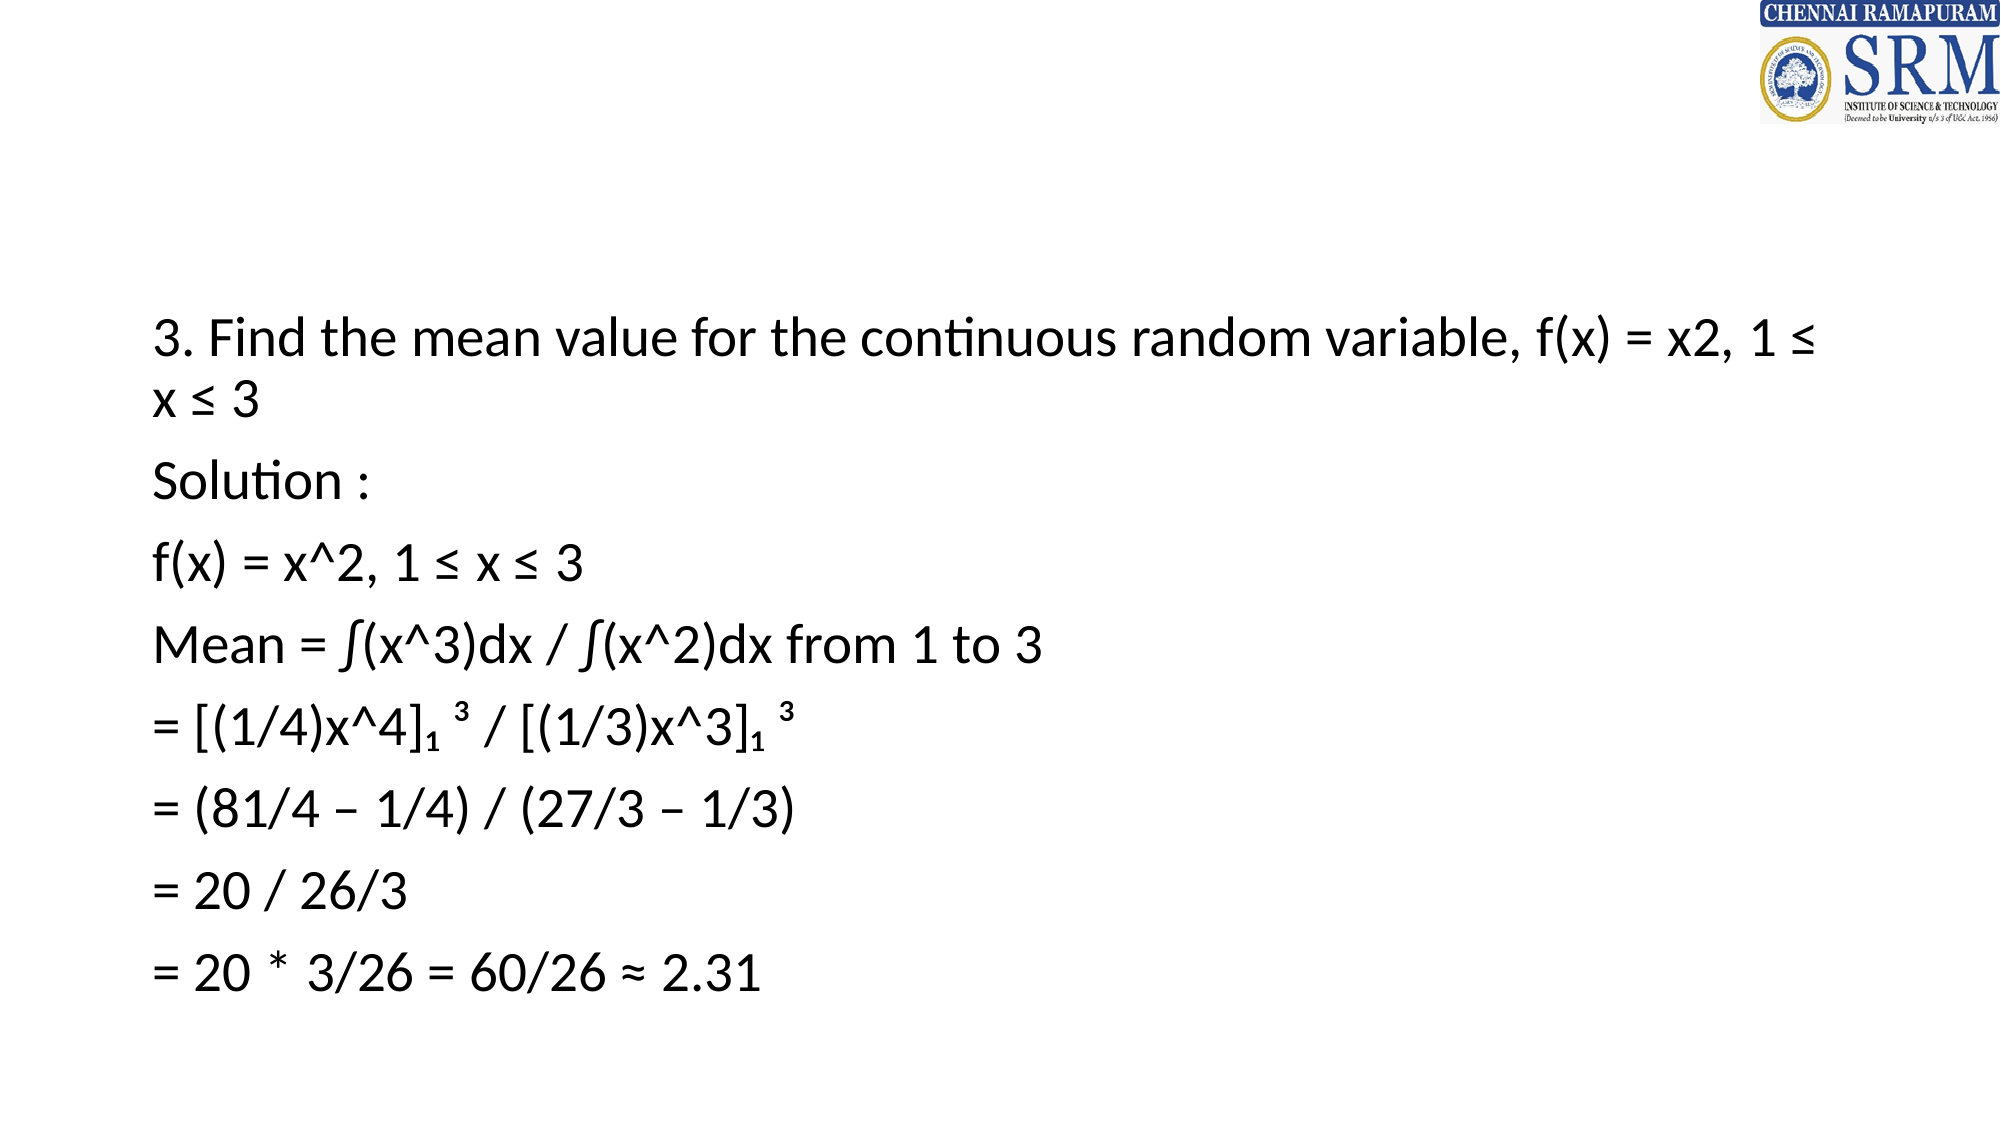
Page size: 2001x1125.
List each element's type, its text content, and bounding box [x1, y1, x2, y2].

picture [1760, 0, 2000, 124]
list 3. Find the mean value for the continuous random variable, f(x) = x2, 1 ≤ x ≤ 3 Solution : f(x) = x^2, 1 ≤ x ≤ 3 Mean = ∫(x^3)dx / ∫(x^2)dx from 1 to 3 = [(1/4)x^4]₁ ³ / [(1/3)x^3]₁ ³ = (81/4 – 1/4) / (27/3 – 1/3) = 20 / 26/3 = 20 * 3/26 = 60/26 ≈ 2.31 [137, 299, 1863, 1014]
